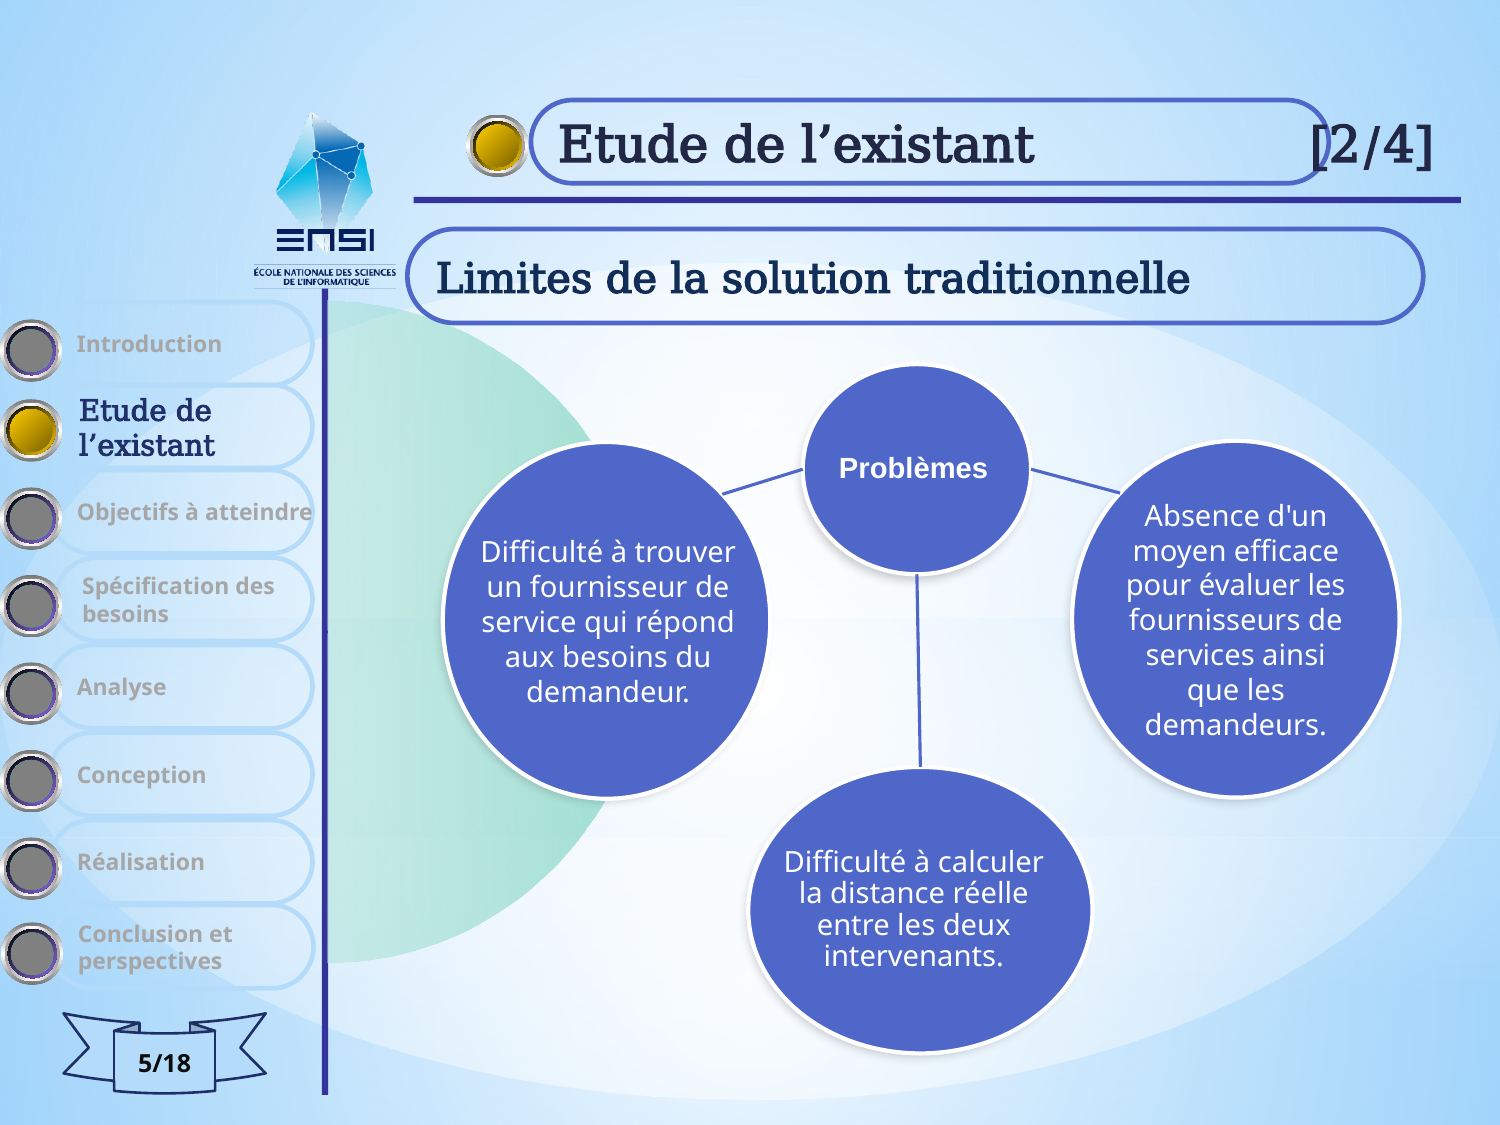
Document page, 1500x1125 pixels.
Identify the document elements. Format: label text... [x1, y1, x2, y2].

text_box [0, 319, 63, 383]
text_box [0, 574, 63, 638]
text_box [748, 766, 1093, 1054]
text_box Etude de l’existant [2/4] [546, 99, 1313, 109]
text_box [1071, 440, 1400, 798]
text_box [442, 441, 771, 799]
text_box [722, 468, 803, 495]
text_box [0, 749, 63, 813]
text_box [0, 398, 63, 462]
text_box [0, 837, 63, 901]
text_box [0, 662, 63, 726]
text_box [5, 111, 1461, 1096]
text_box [0, 487, 63, 551]
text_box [916, 573, 921, 768]
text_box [0, 922, 64, 986]
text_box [465, 114, 529, 178]
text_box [802, 363, 1032, 575]
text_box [1030, 468, 1121, 494]
